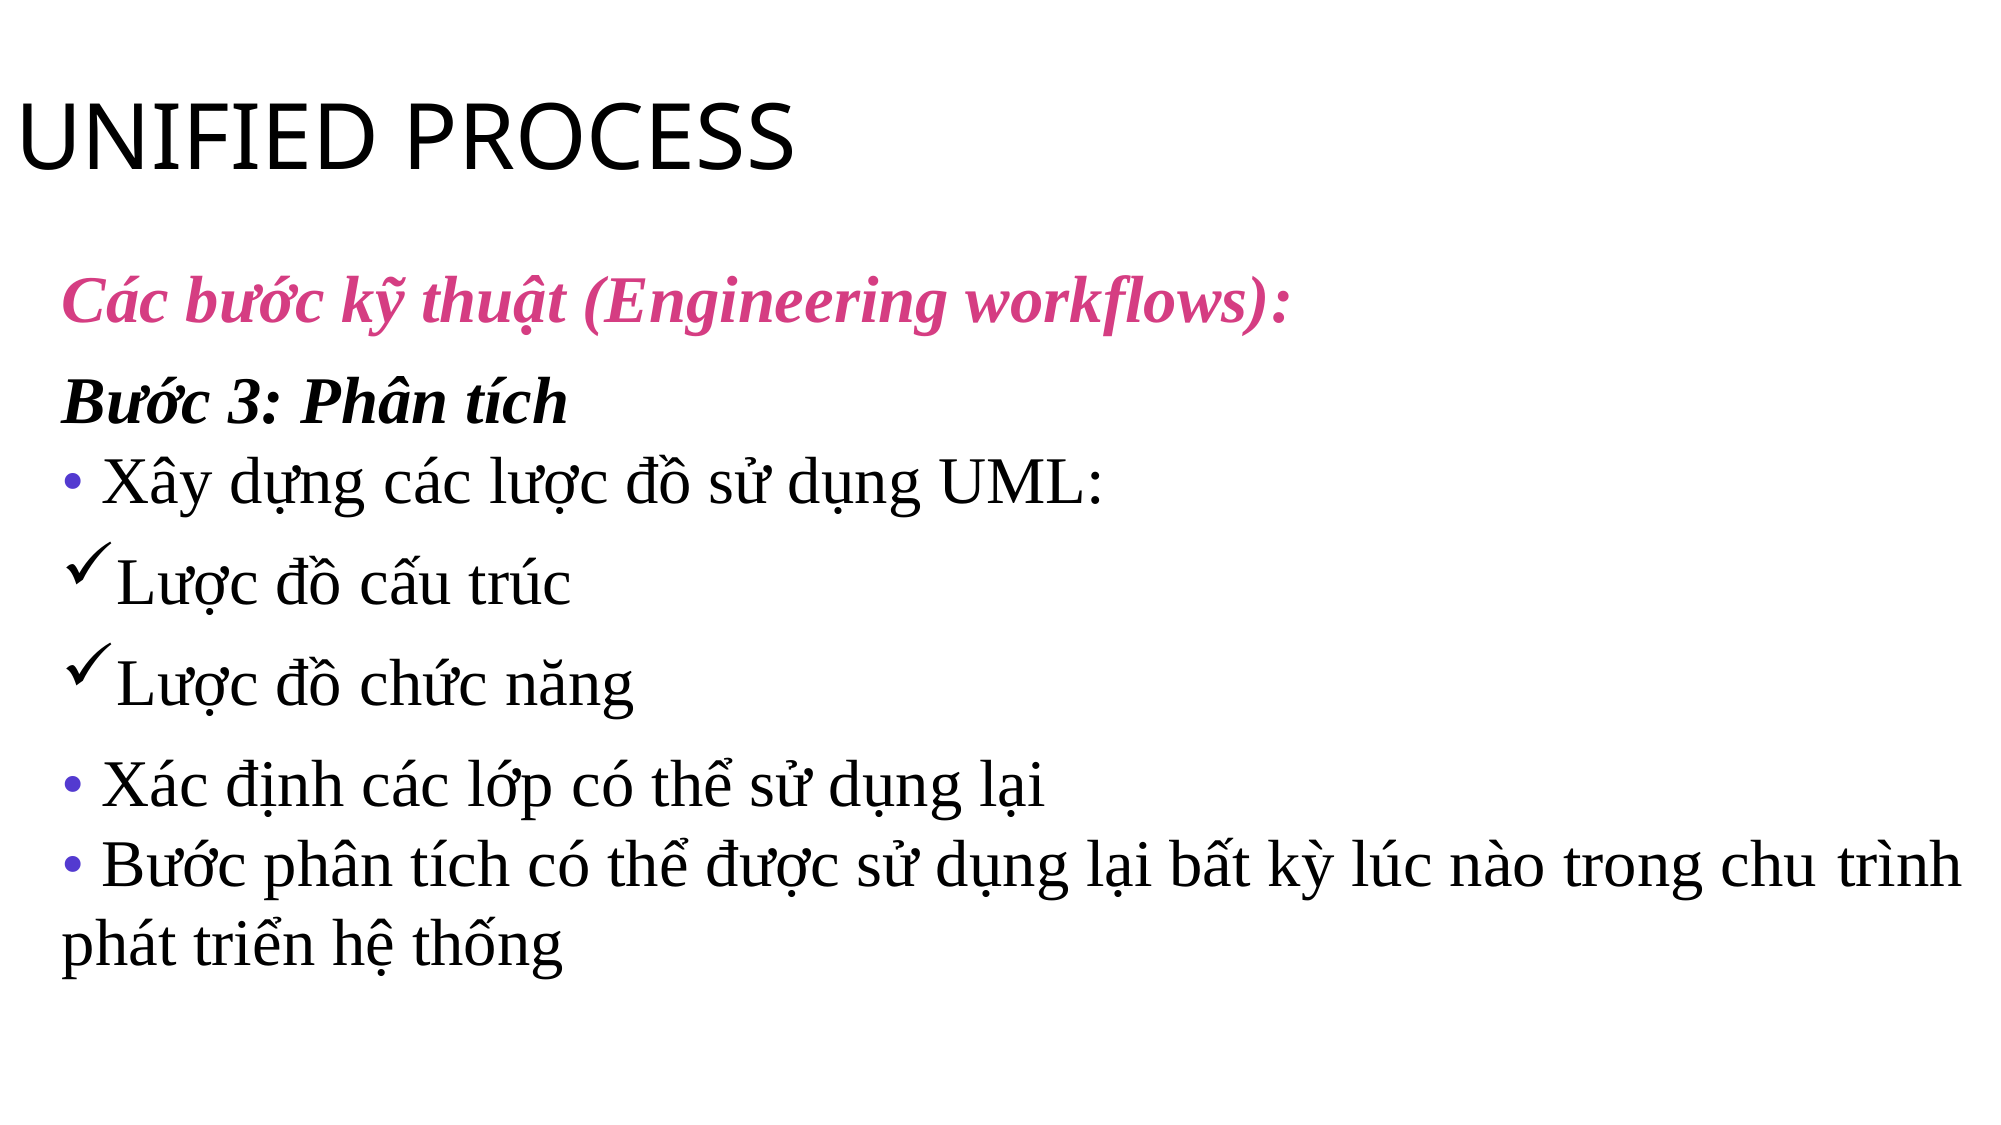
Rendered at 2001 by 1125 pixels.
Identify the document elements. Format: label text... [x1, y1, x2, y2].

list Các bước kỹ thuật (Engineering workflows): Bước 3: Phân tích • Xây dựng các lược đồ sử dụng UML: Lược đồ cấu trúc Lược đồ chức năng • Xác định các lớp có thể sử dụng lại • Bước phân tích có thể được sử dụng lại bất kỳ lúc nào trong chu trình phát triển hệ thống [46, 248, 2000, 1013]
title UNIFIED PROCESS [0, 31, 1725, 249]
